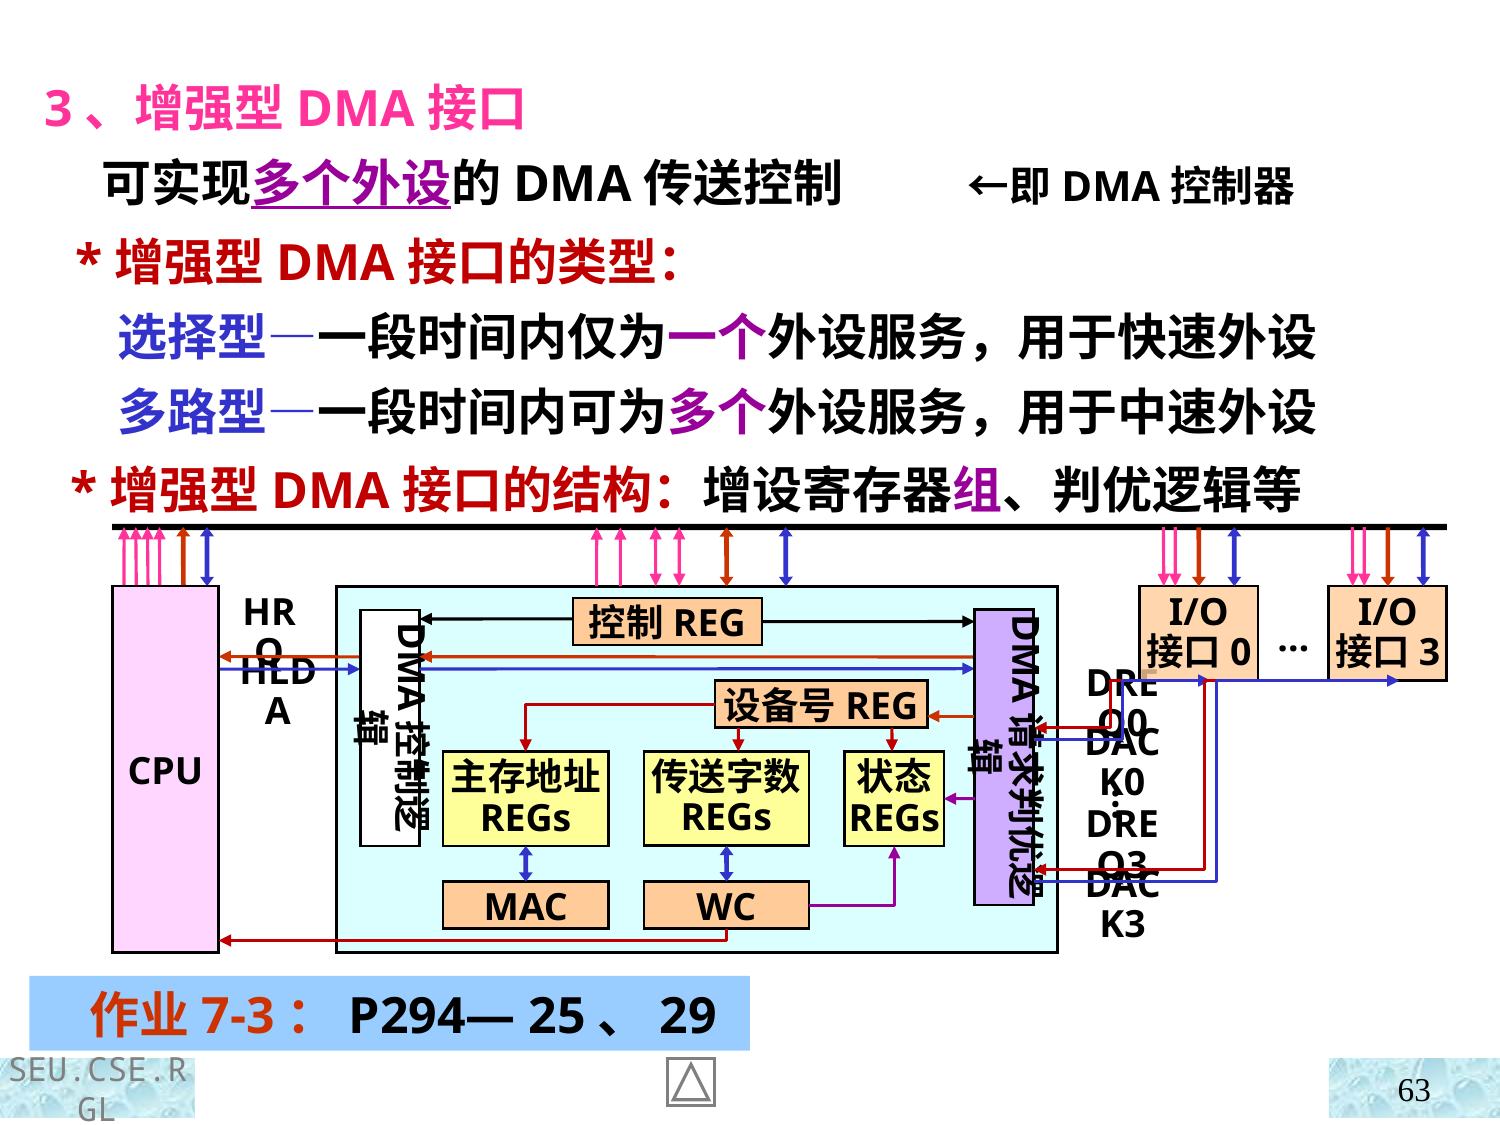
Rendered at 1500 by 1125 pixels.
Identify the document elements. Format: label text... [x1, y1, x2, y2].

text_box 作业7-3：P294— 25、29 [29, 975, 750, 1051]
text_box [667, 1058, 715, 1106]
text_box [111, 526, 1448, 953]
text_box *增强型DMA接口的类型： 选择型—一段时间内仅为一个外设服务，用于快速外设 多路型—一段时间内可为多个外设服务，用于中速外设 [34, 208, 1476, 448]
text_box 3、增强型DMA接口 可实现多个外设的DMA传送控制 ←即DMA控制器 [29, 54, 1471, 220]
text_box *外设的组成：设备控制器＋驱动器＋部件 设备接口—标准化接口(如USB) ←便于连接 [0, 1058, 195, 1118]
text_box *增强型DMA接口的结构：增设寄存器组、判优逻辑等 [29, 436, 1471, 526]
slide_number 63 [1328, 1058, 1500, 1118]
